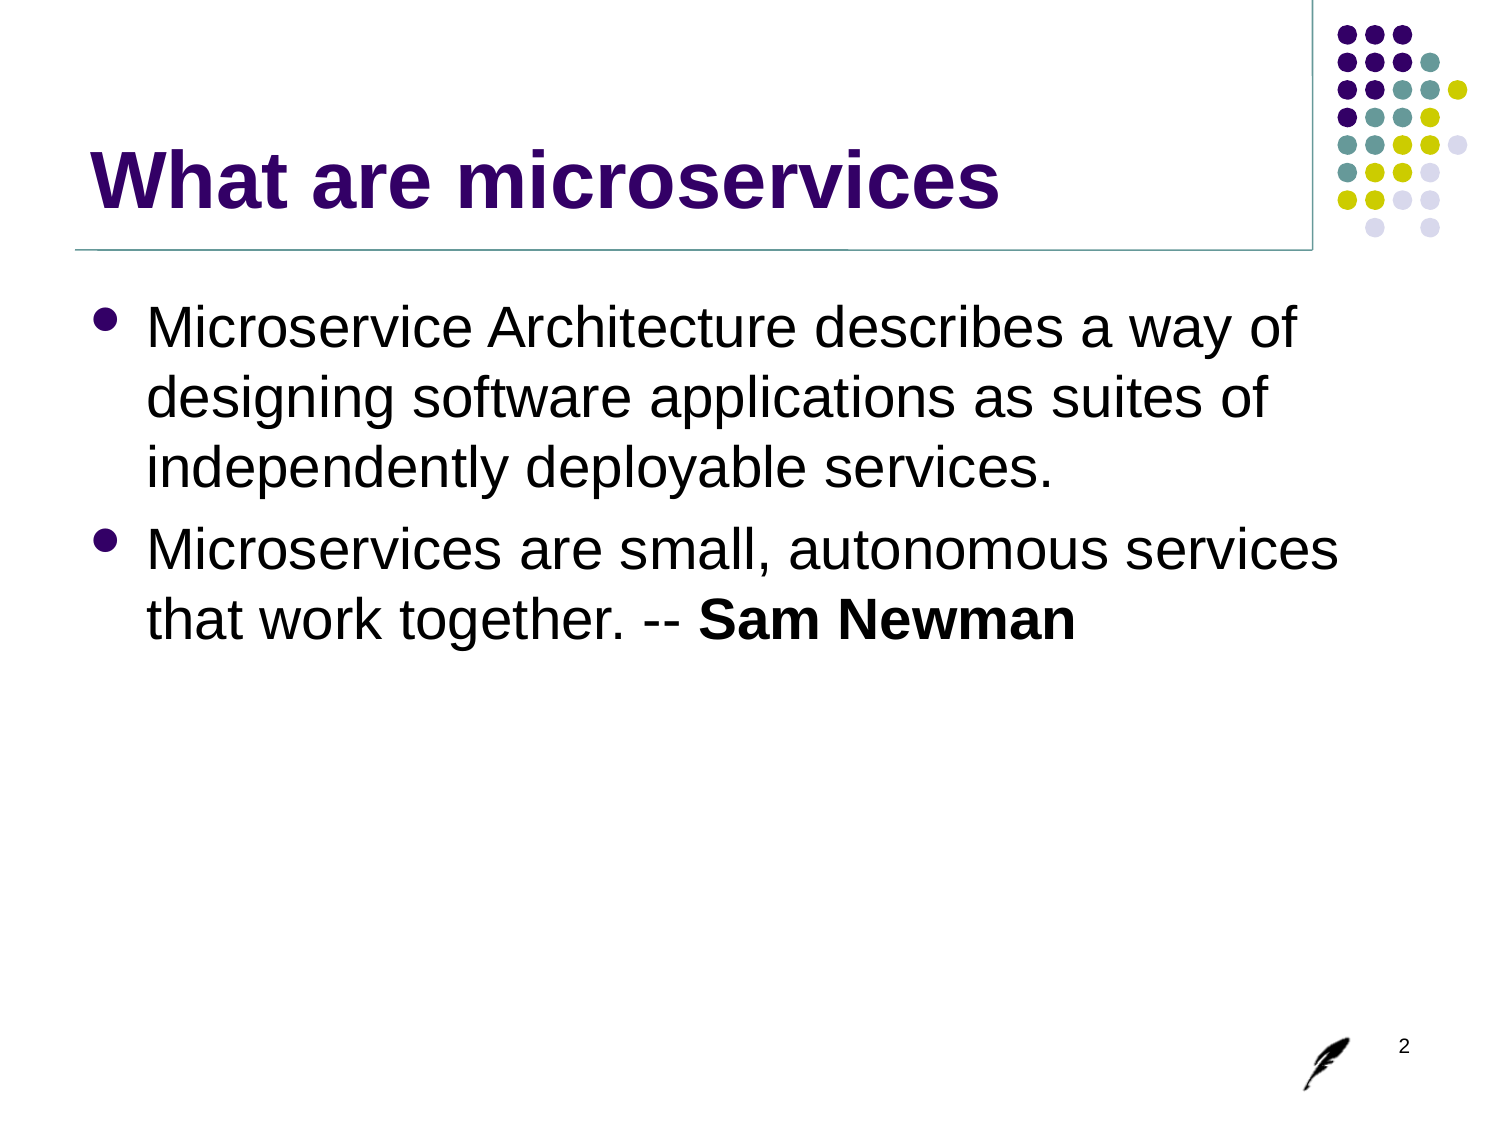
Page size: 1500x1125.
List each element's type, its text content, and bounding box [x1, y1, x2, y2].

slide_number 2 [1074, 1025, 1425, 1100]
title What are microservices [75, 20, 1313, 233]
list Microservice Architecture describes a way of designing software applications as suites of independently deployable services. Microservices are small, autonomous services that work together. -- Sam Newman [75, 282, 1425, 1006]
